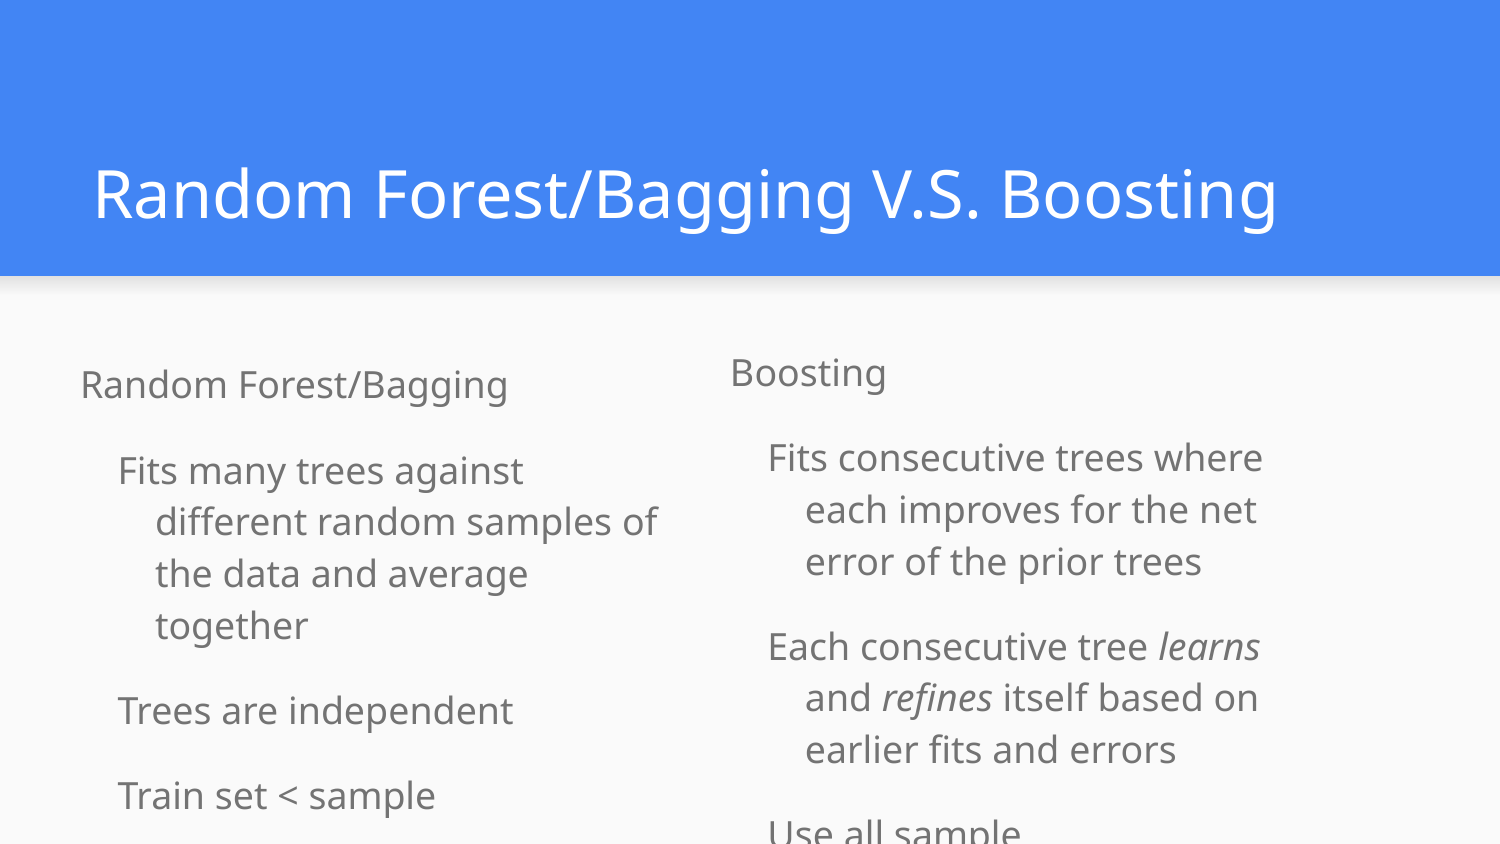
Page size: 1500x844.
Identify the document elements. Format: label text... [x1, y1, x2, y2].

list Random Forest/Bagging Fits many trees against different random samples of the data and average together Trees are independent Train set < sample [64, 339, 681, 785]
list Boosting Fits consecutive trees where each improves for the net error of the prior trees Each consecutive tree learns and refines itself based on earlier fits and errors Use all sample [714, 327, 1331, 772]
title Random Forest/Bagging V.S. Boosting [77, 121, 1427, 248]
